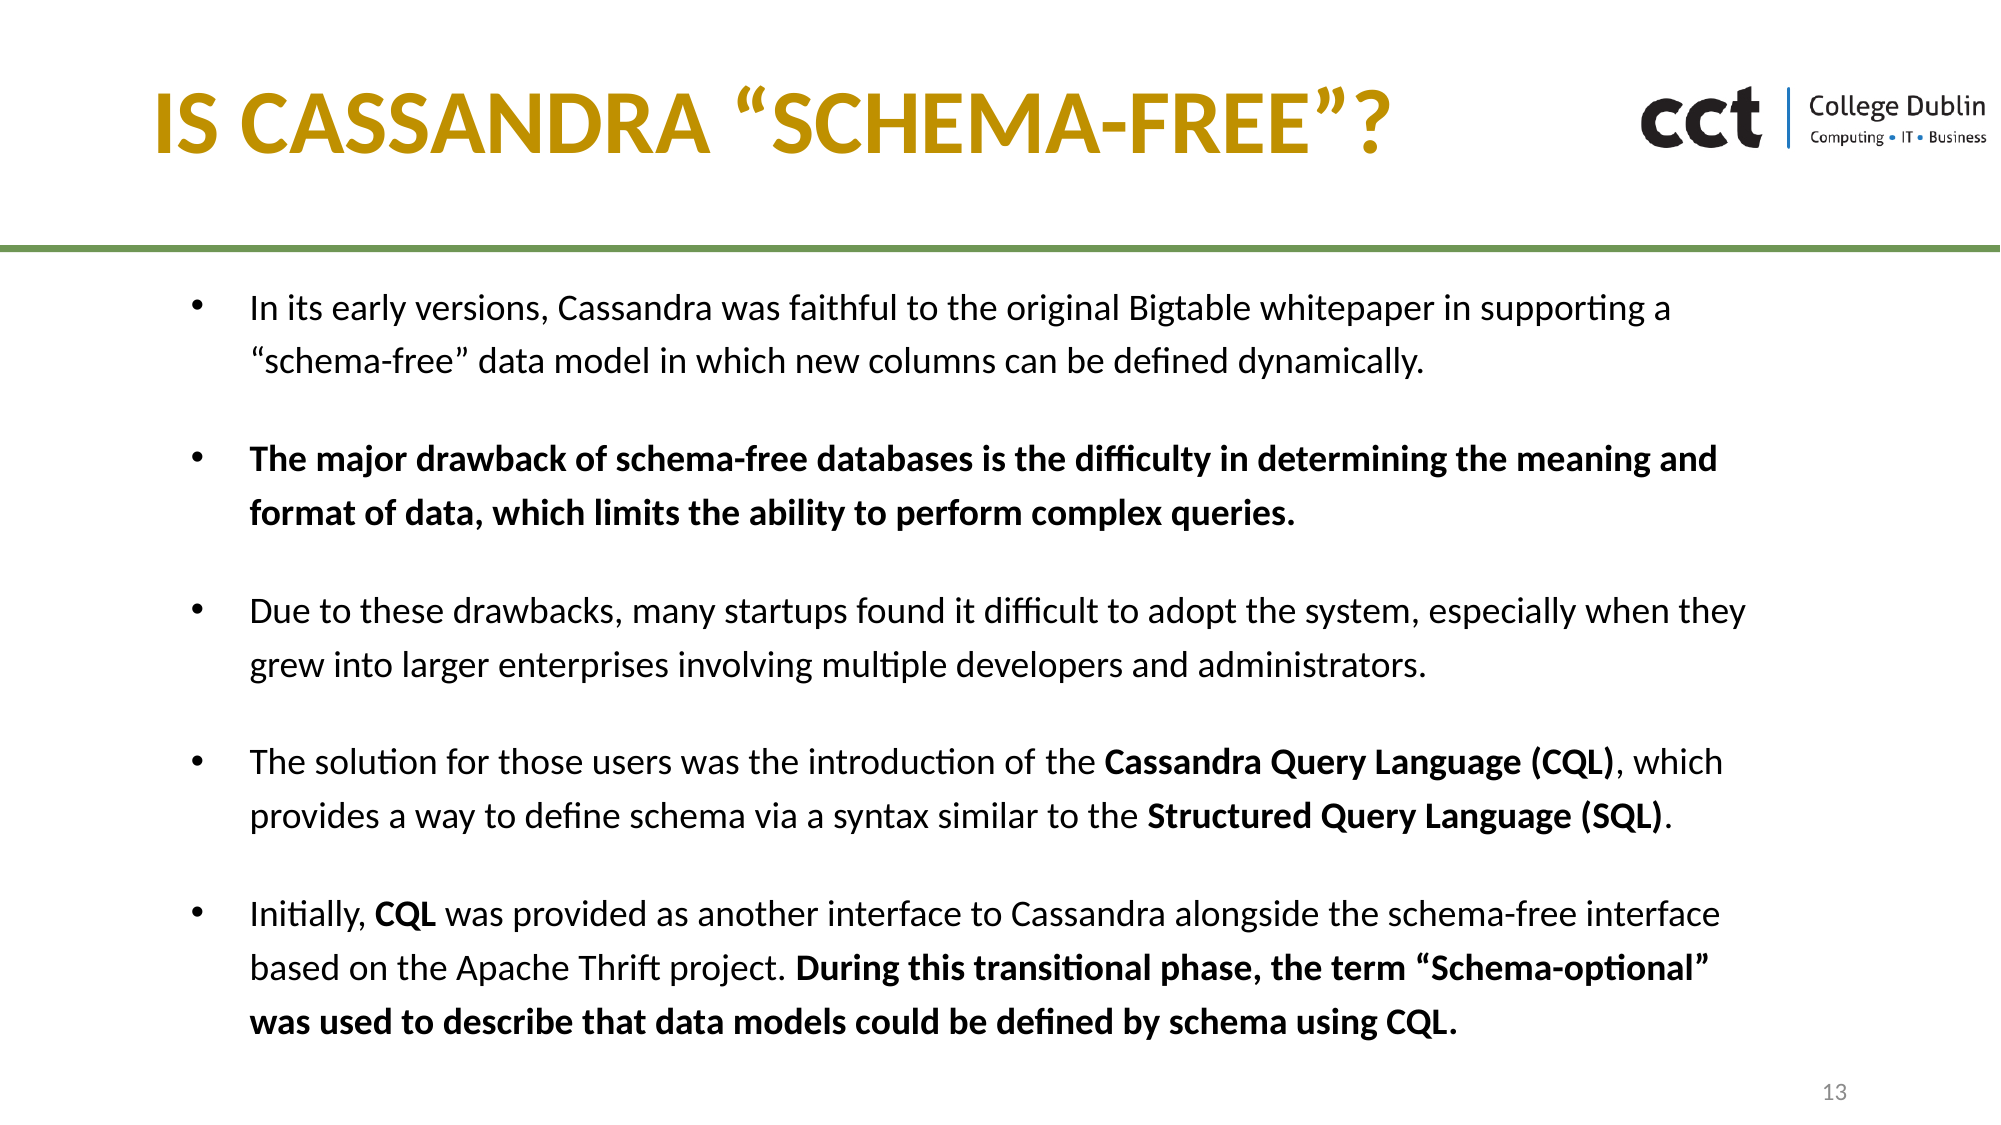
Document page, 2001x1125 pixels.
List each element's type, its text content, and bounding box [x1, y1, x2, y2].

title IS CASSANDRA “SCHEMA-FREE”? [137, 15, 1618, 233]
picture [1638, 71, 1996, 166]
slide_number 13 [1412, 1060, 1863, 1120]
list In its early versions, Cassandra was faithful to the original Bigtable whitepaper in supporting a “schema-free” data model in which new columns can be defined dynamically. The major drawback of schema-free databases is the difficulty in determining the meaning and format of data, which limits the ability to perform complex queries. Due to these drawbacks, many startups found it difficult to adopt the system, especially when they grew into larger enterprises involving multiple developers and administrators. The solution for those users was the introduction of the Cassandra Query Language (CQL), which provides a way to define schema via a syntax similar to the Structured Query Language (SQL). Initially, CQL was provided as another interface to Cassandra alongside the schema-free interface based on the Apache Thrift project. During this transitional phase, the term “Schema-optional” was used to describe that data models could be defined by schema using CQL. [175, 265, 1792, 1121]
